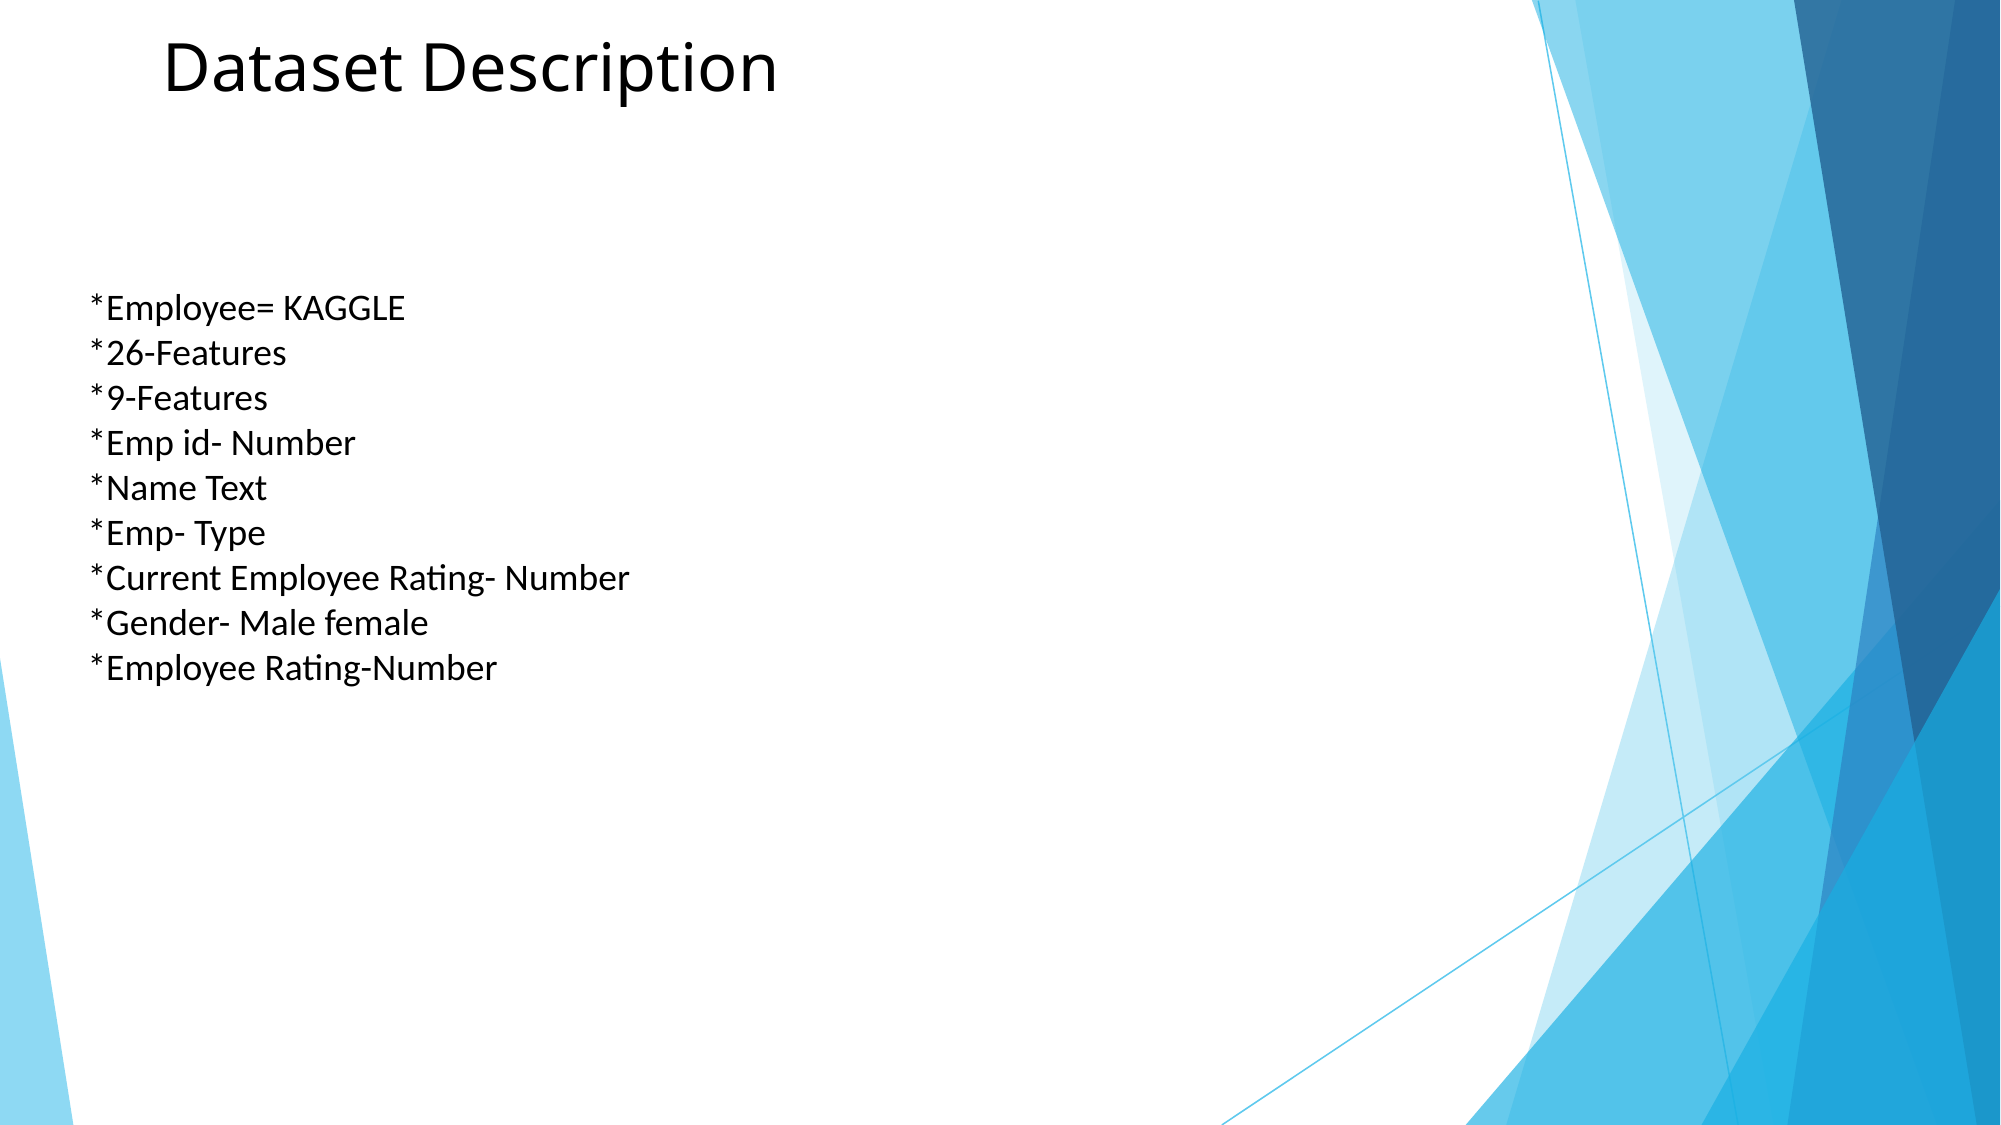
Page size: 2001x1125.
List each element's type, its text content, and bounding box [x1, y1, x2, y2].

subtitle *Employee= KAGGLE *26-Features *9-Features *Emp id- Number *Name Text *Emp- Type *Current Employee Rating- Number *Gender- Male female *Employee Rating-Number [87, 283, 1488, 693]
title Dataset Description [162, 24, 1050, 283]
